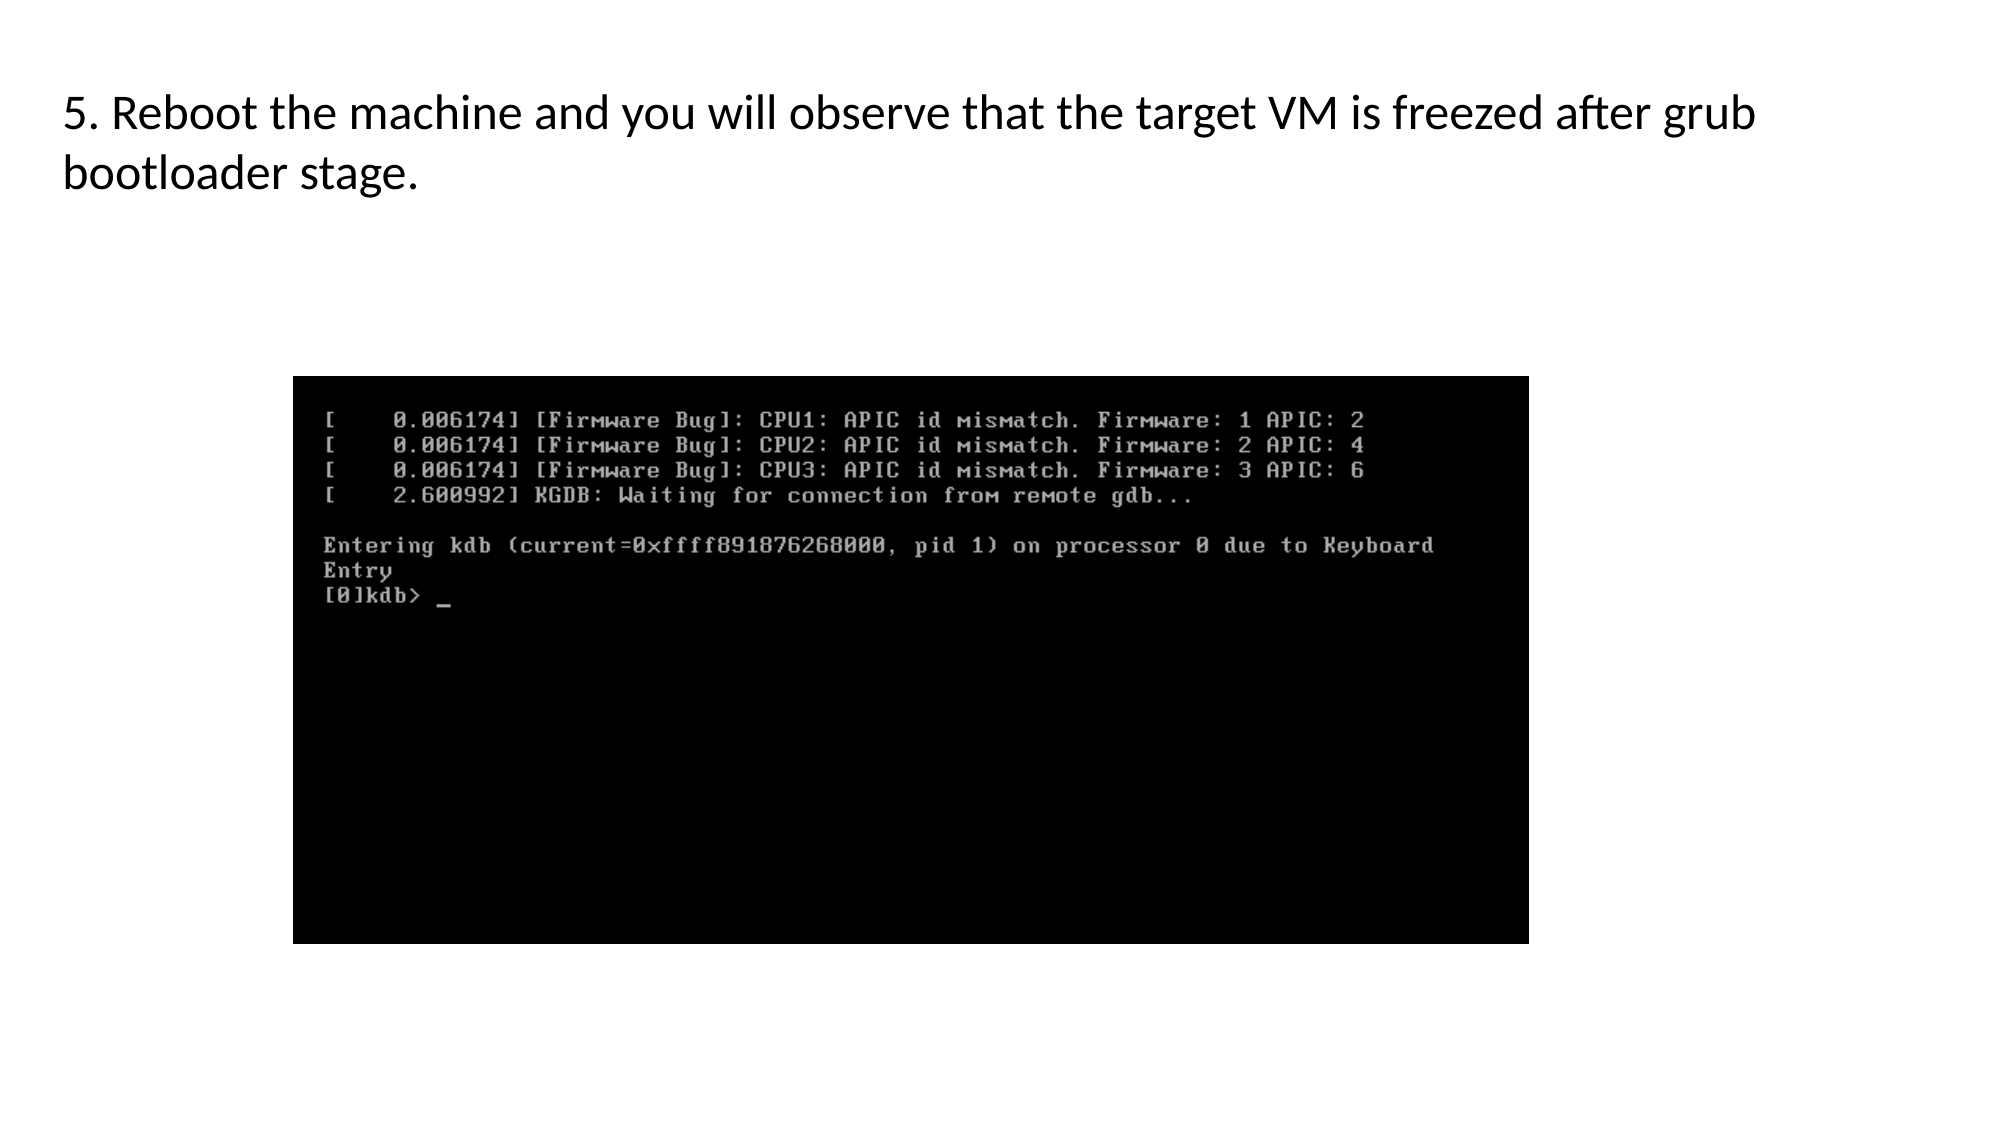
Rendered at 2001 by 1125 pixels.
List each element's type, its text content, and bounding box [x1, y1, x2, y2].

text_box 5. Reboot the machine and you will observe that the target VM is freezed after grub bootloader stage. [47, 72, 1775, 207]
picture [293, 375, 1529, 944]
